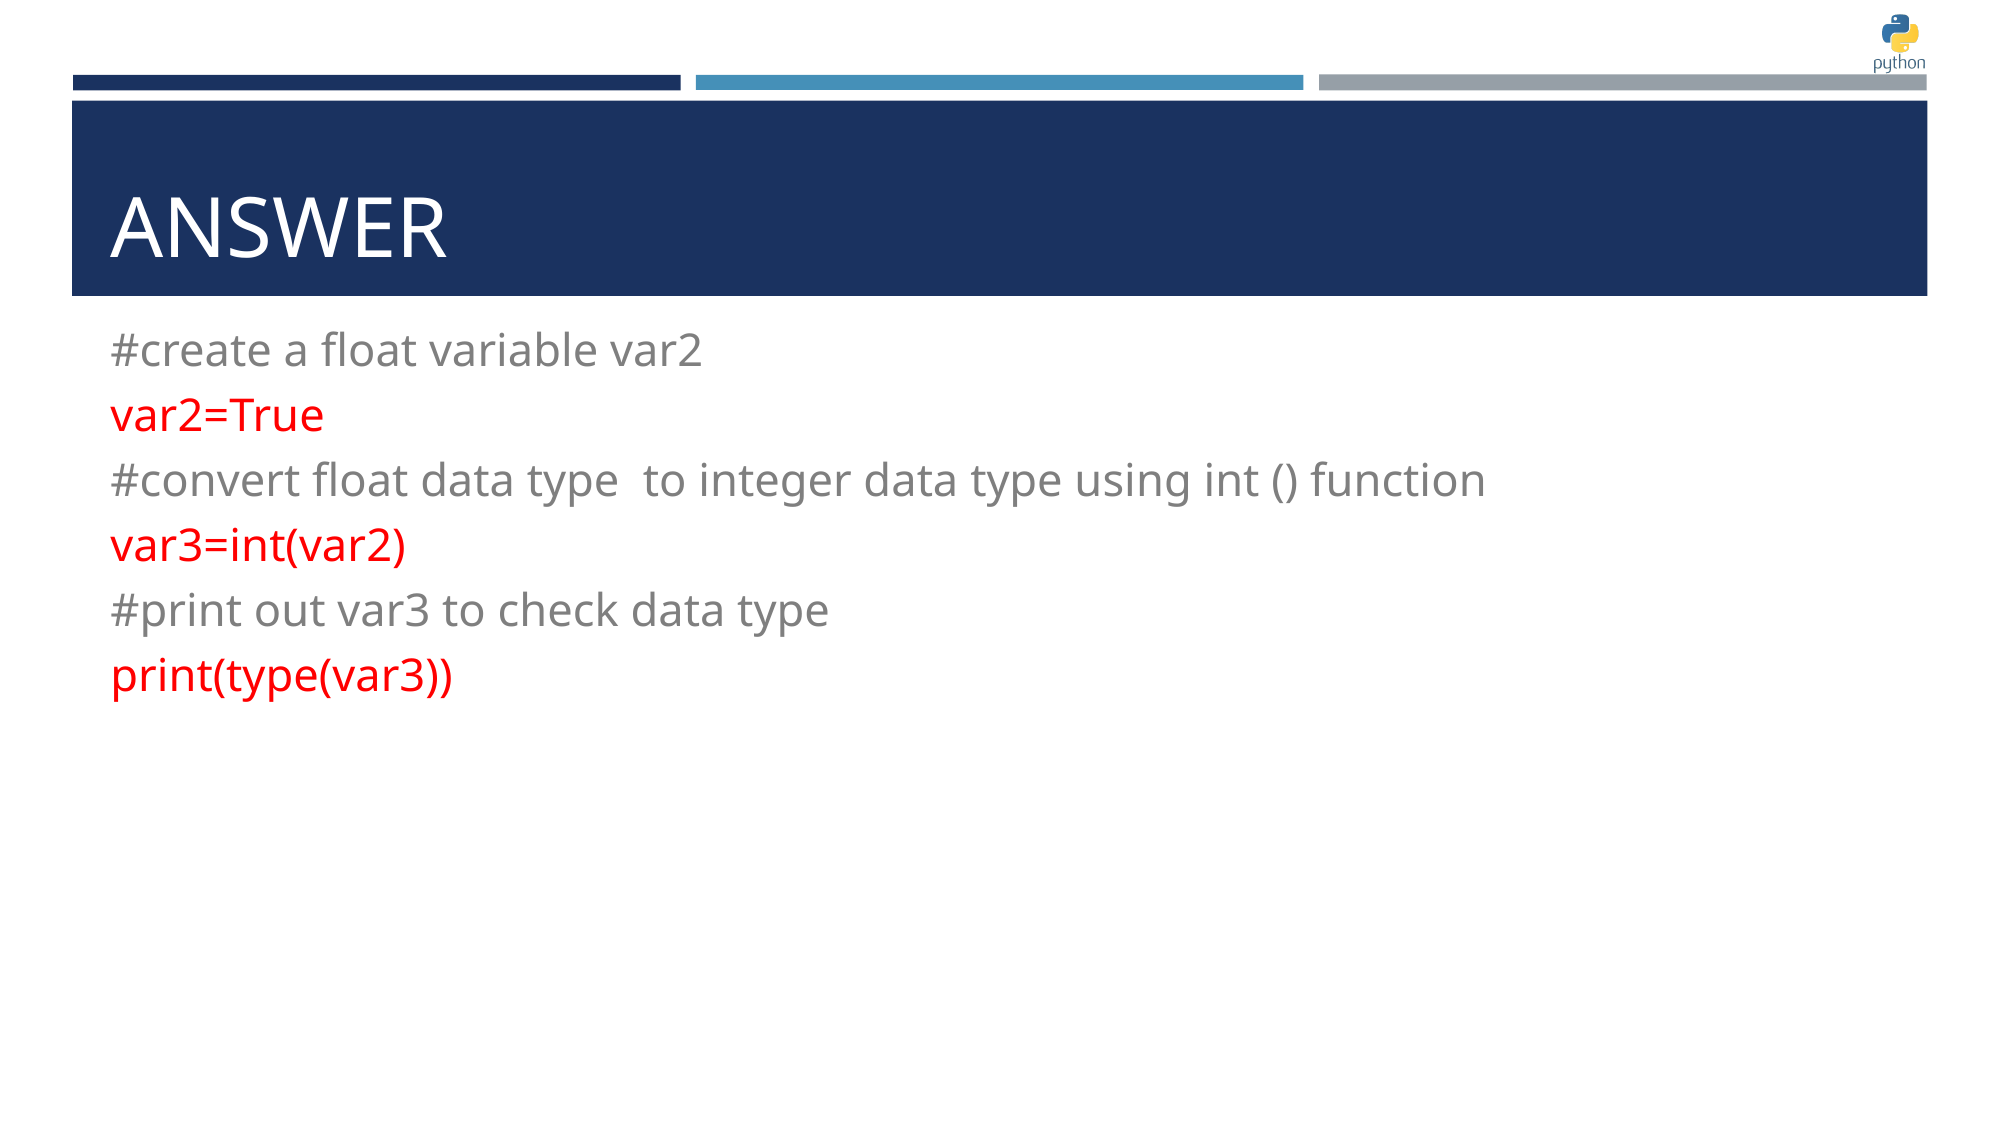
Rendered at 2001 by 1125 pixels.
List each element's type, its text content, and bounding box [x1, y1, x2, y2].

list #create a float variable var2 var2=True #convert float data type to integer data type using int () function var3=int(var2) #print out var3 to check data type print(type(var3)) [95, 311, 1905, 720]
picture [1836, 13, 1963, 76]
title ANSWER [95, 155, 1905, 282]
